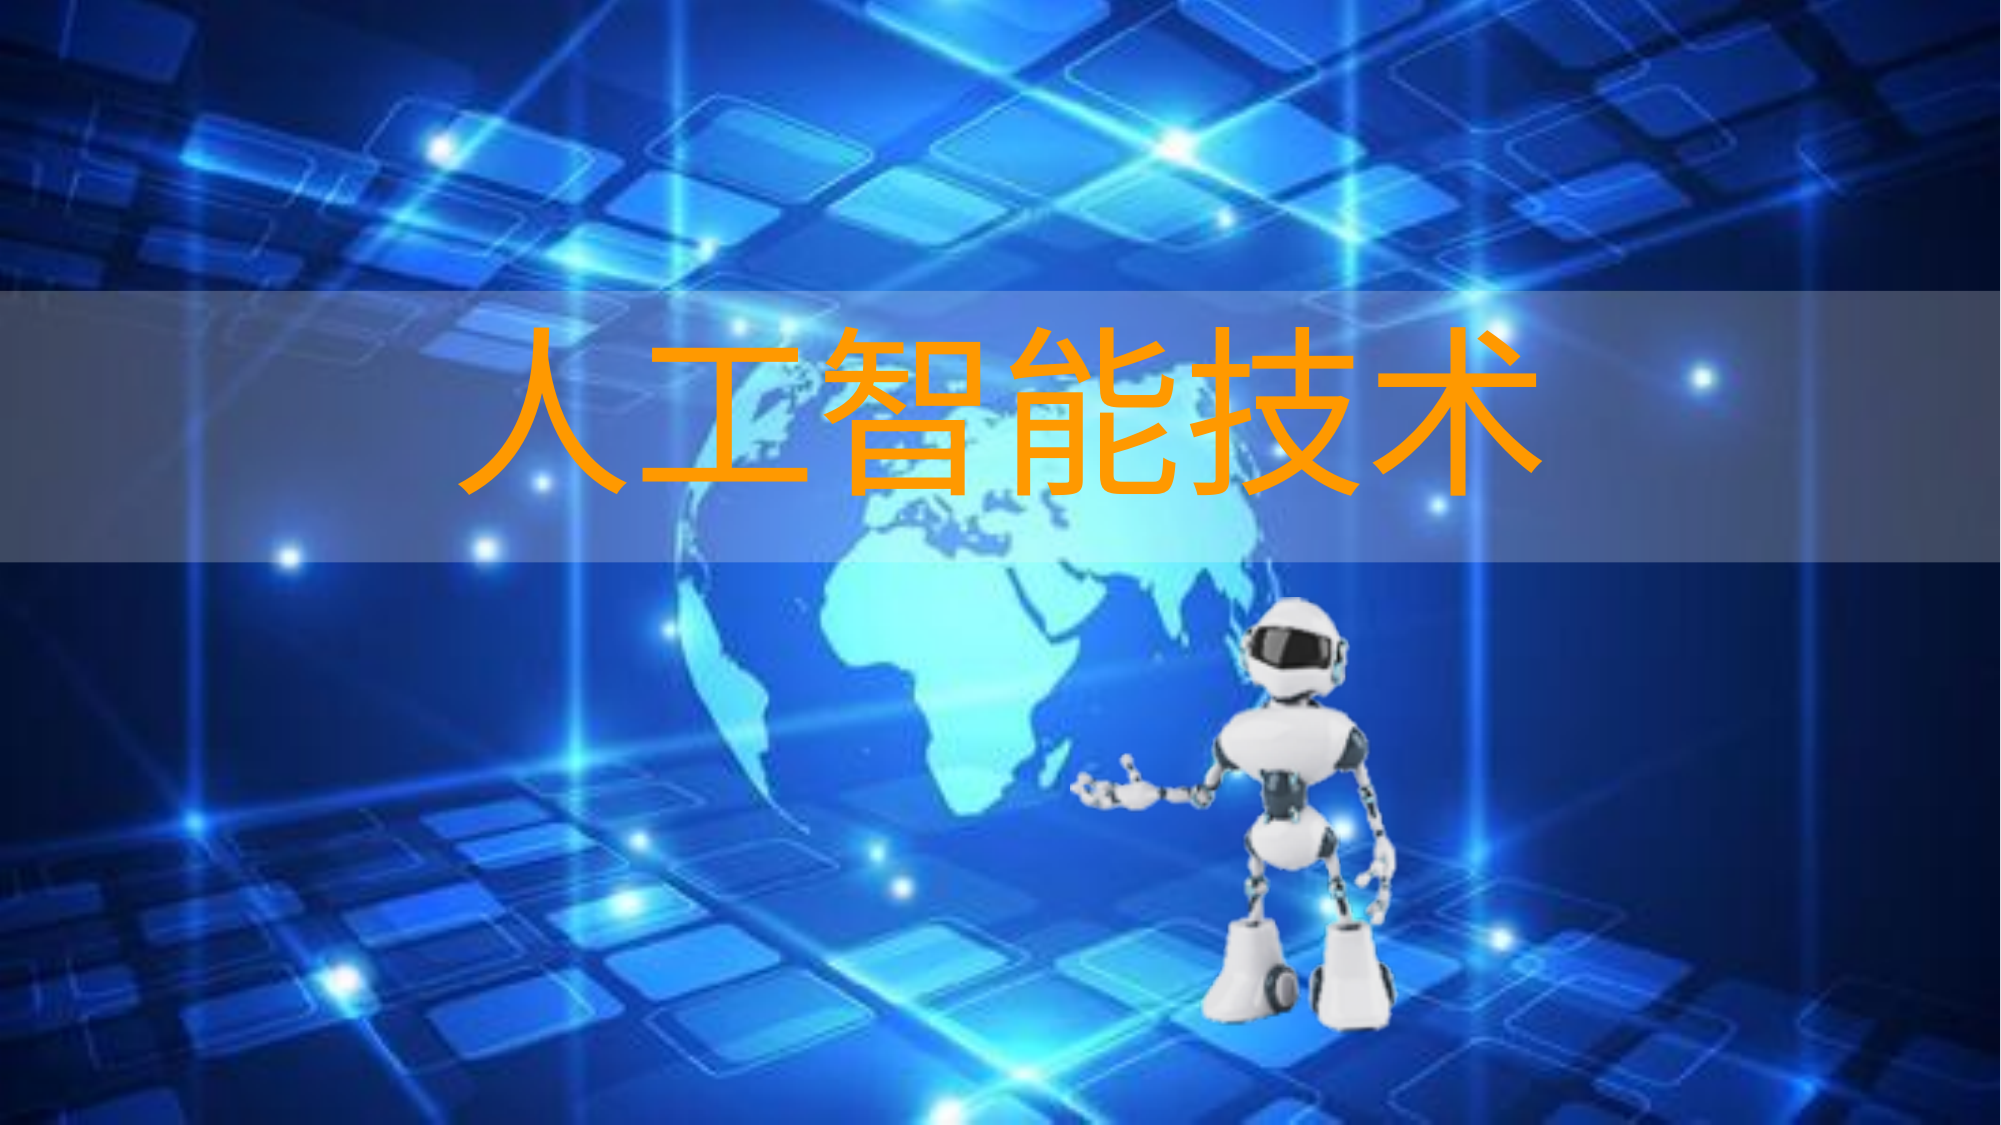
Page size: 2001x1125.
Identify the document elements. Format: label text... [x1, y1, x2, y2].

text_box 人工智能技术 [435, 290, 1565, 526]
picture [0, 0, 2001, 1125]
text_box [0, 289, 2000, 565]
